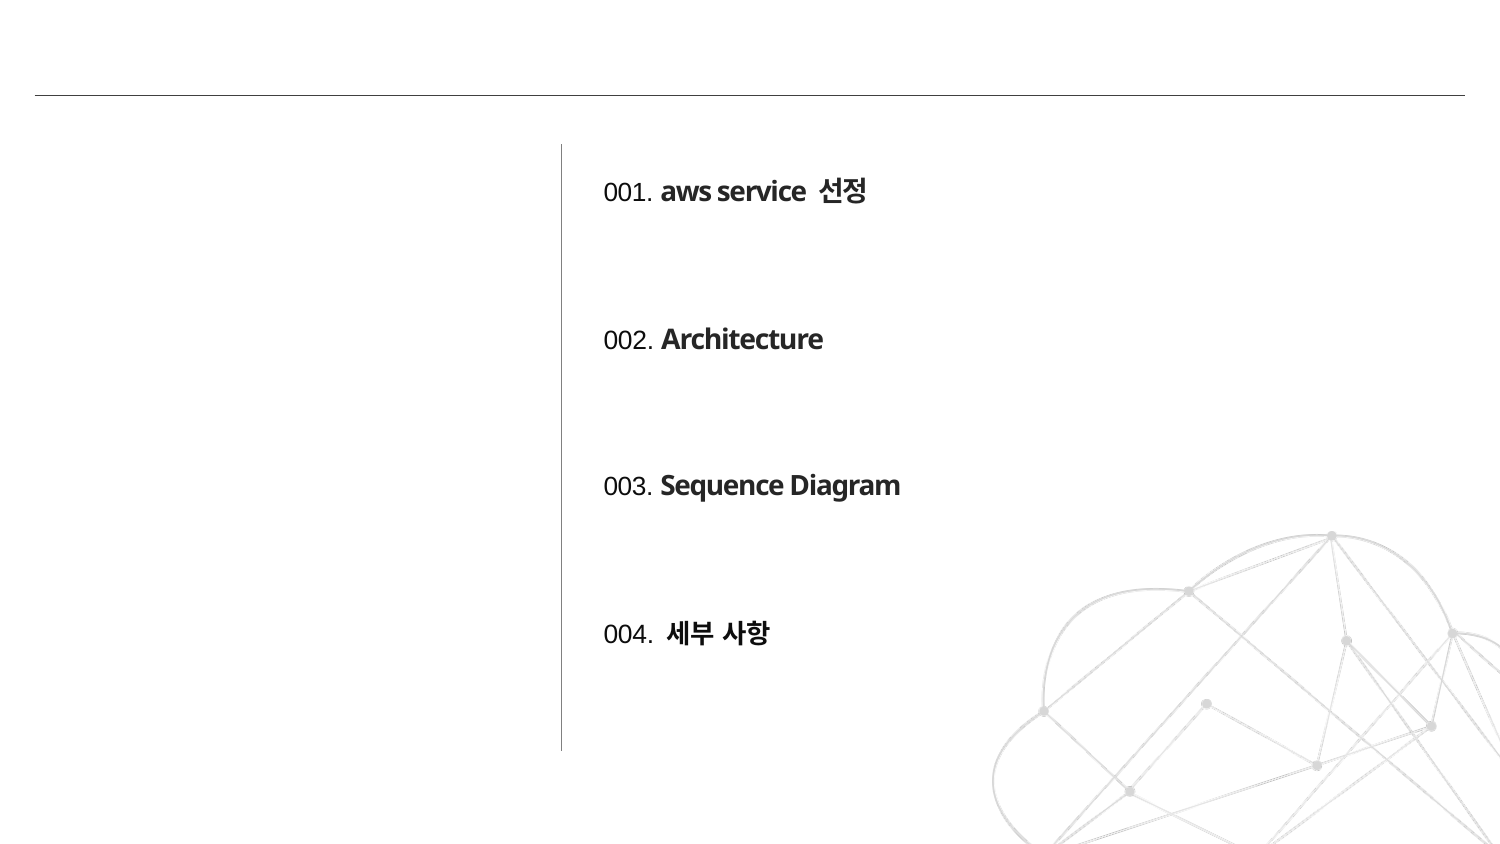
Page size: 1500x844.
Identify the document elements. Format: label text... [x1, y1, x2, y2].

text_box 003. Sequence Diagram [603, 425, 936, 508]
text_box 004. 세부 사항 [603, 572, 936, 655]
text_box 002. Architecture [603, 278, 936, 362]
picture [992, 531, 1500, 844]
text_box 001. aws service 선정 [603, 131, 936, 215]
